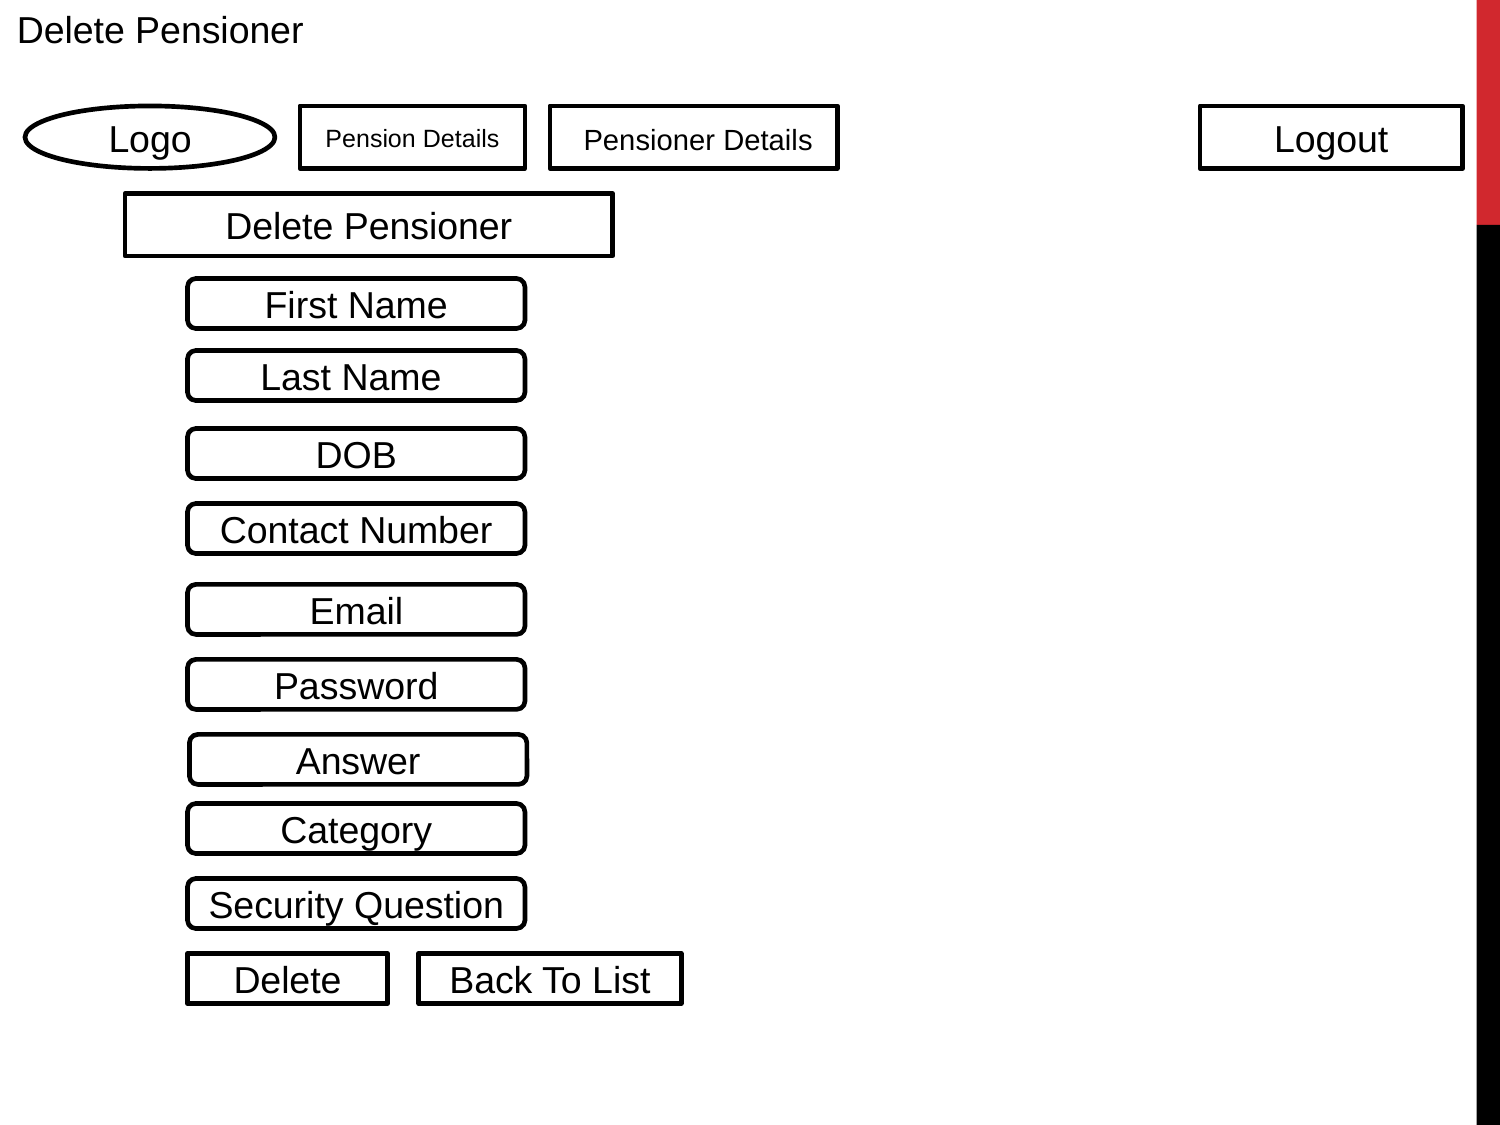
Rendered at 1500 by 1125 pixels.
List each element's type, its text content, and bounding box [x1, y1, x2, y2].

text_box Logo [22, 103, 278, 171]
text_box Last Name [185, 348, 528, 403]
text_box Category [185, 801, 528, 856]
text_box Password [185, 657, 528, 712]
text_box DOB [185, 426, 528, 481]
text_box Back To List [416, 951, 684, 1006]
text_box Contact Number [185, 501, 528, 556]
text_box Email [185, 582, 528, 637]
text_box First Name [185, 276, 528, 331]
text_box Delete Pensioner [1, 0, 319, 59]
text_box Pensioner Details [548, 104, 840, 171]
text_box Delete Pensioner [123, 191, 615, 258]
text_box Delete [185, 951, 390, 1006]
text_box Pension Details [298, 104, 527, 171]
text_box Answer [187, 732, 530, 787]
text_box Security Question [185, 876, 528, 931]
text_box Logout [1198, 104, 1465, 171]
